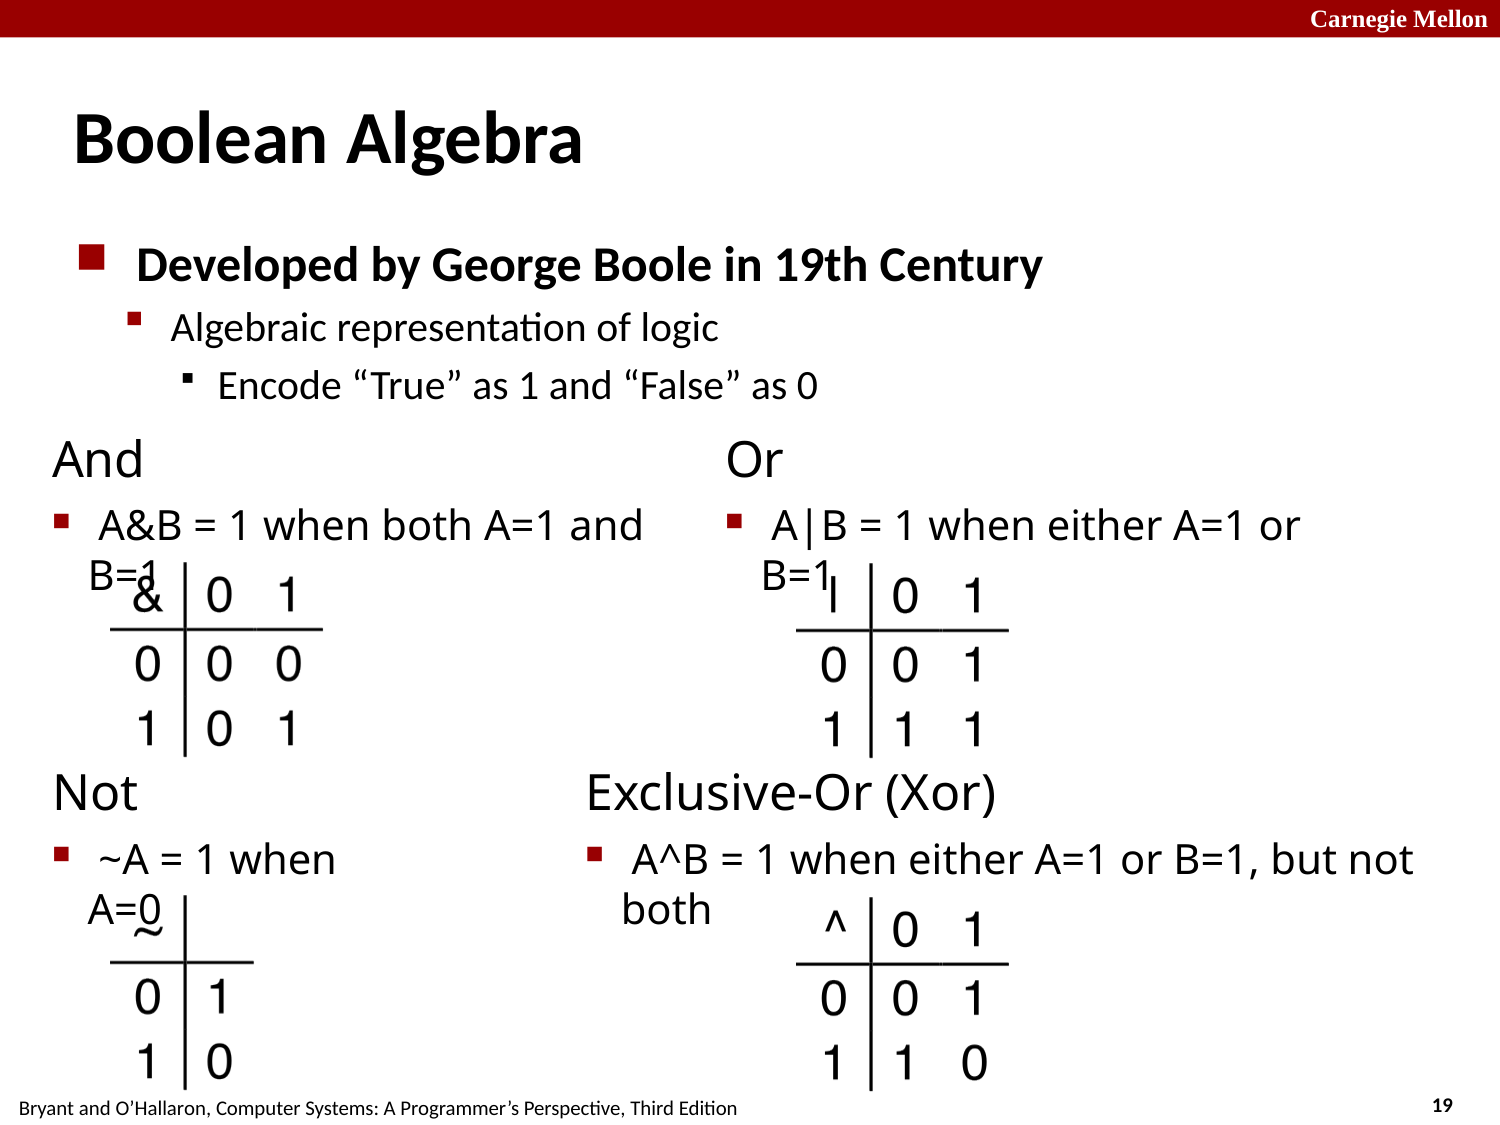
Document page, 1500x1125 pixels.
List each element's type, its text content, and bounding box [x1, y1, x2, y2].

text_box Exclusive-Or (Xor) A^B = 1 when either A=1 or B=1, but not both [585, 760, 1436, 896]
list Developed by George Boole in 19th Century Algebraic representation of logic Encode “True” as 1 and “False” as 0 [64, 223, 1361, 1040]
title Boolean Algebra [58, 71, 1305, 197]
picture [780, 896, 1011, 1124]
picture [95, 895, 326, 1122]
text_box Not ~A = 1 when A=0 [52, 760, 396, 896]
picture [780, 563, 1011, 790]
text_box Or A|B = 1 when either A=1 or B=1 [725, 427, 1340, 563]
text_box And A&B = 1 when both A=1 and B=1 [52, 427, 667, 563]
picture [95, 562, 326, 789]
